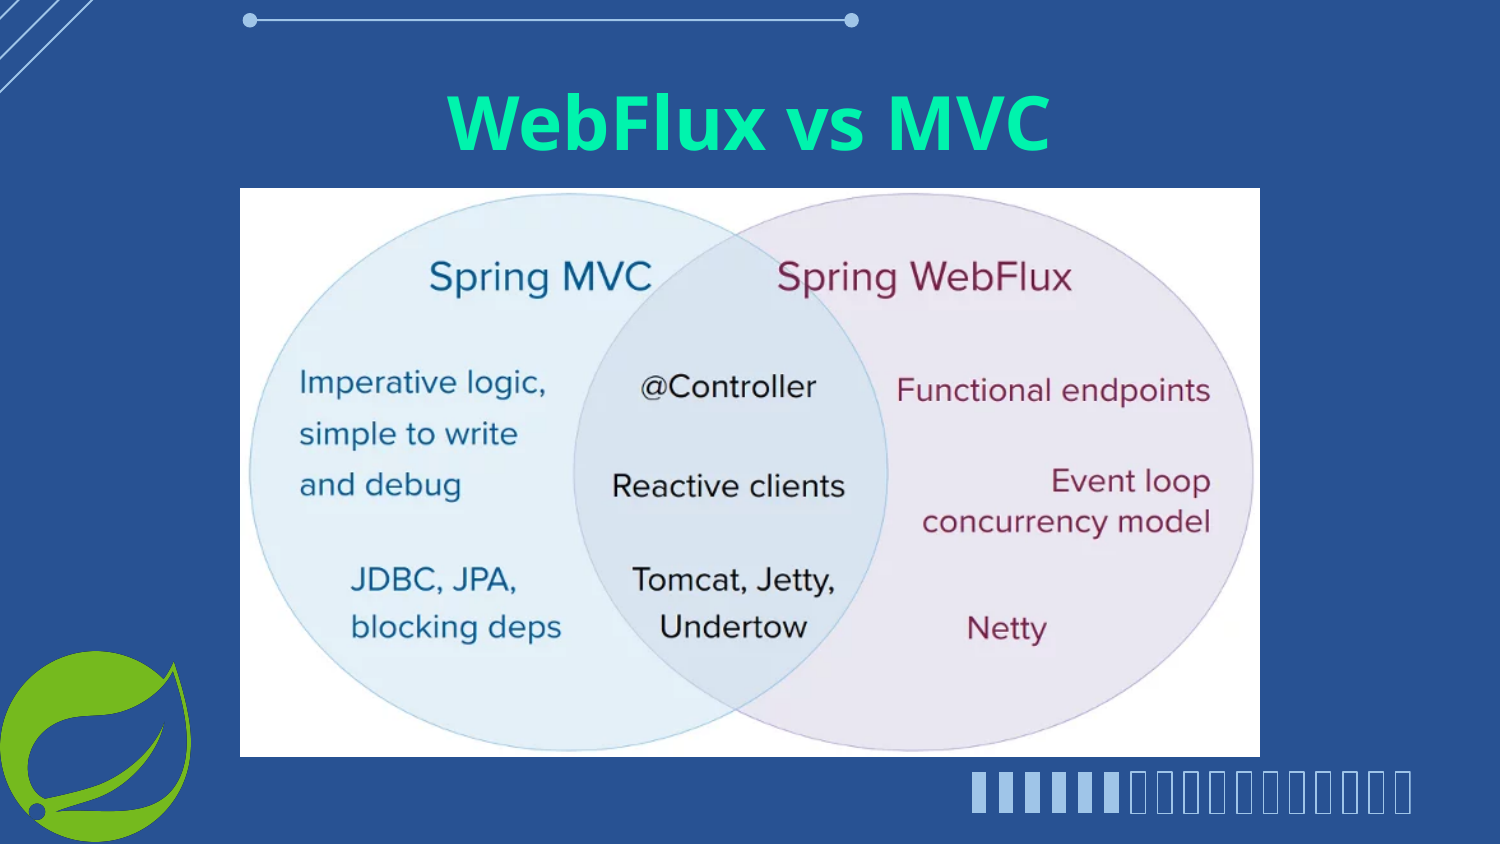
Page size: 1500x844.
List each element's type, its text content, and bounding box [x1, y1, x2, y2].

picture [0, 651, 191, 843]
title WebFlux vs MVC [118, 75, 1382, 156]
picture [239, 187, 1261, 757]
